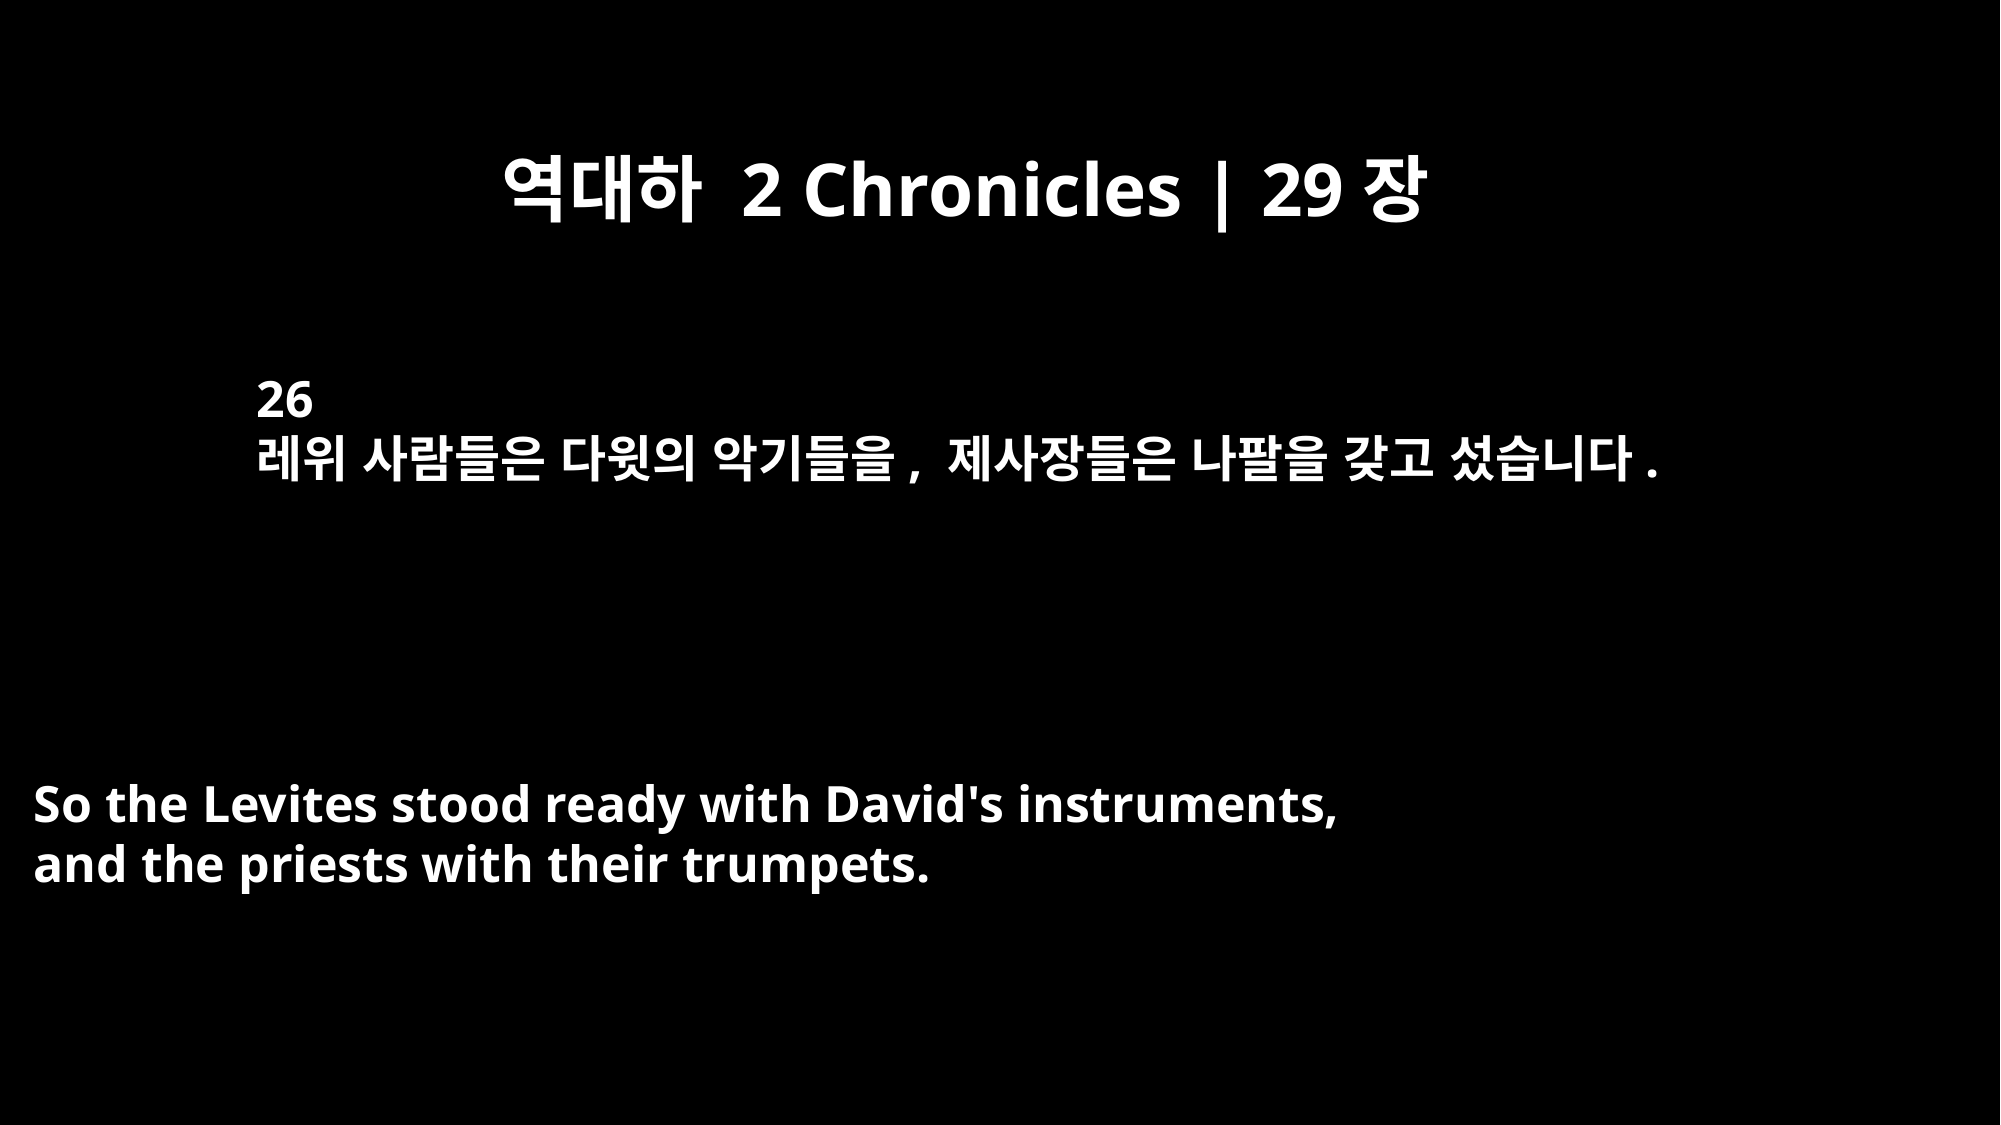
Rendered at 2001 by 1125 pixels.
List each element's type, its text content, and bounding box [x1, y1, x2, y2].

text_box So the Levites stood ready with David's instruments, and the priests with their trumpets. [18, 764, 1355, 900]
text_box 역대하 2 Chronicles | 29장 [487, 136, 1445, 239]
text_box 26 레위 사람들은 다윗의 악기들을, 제사장들은 나팔을 갖고 섰습니다. [241, 359, 1675, 495]
